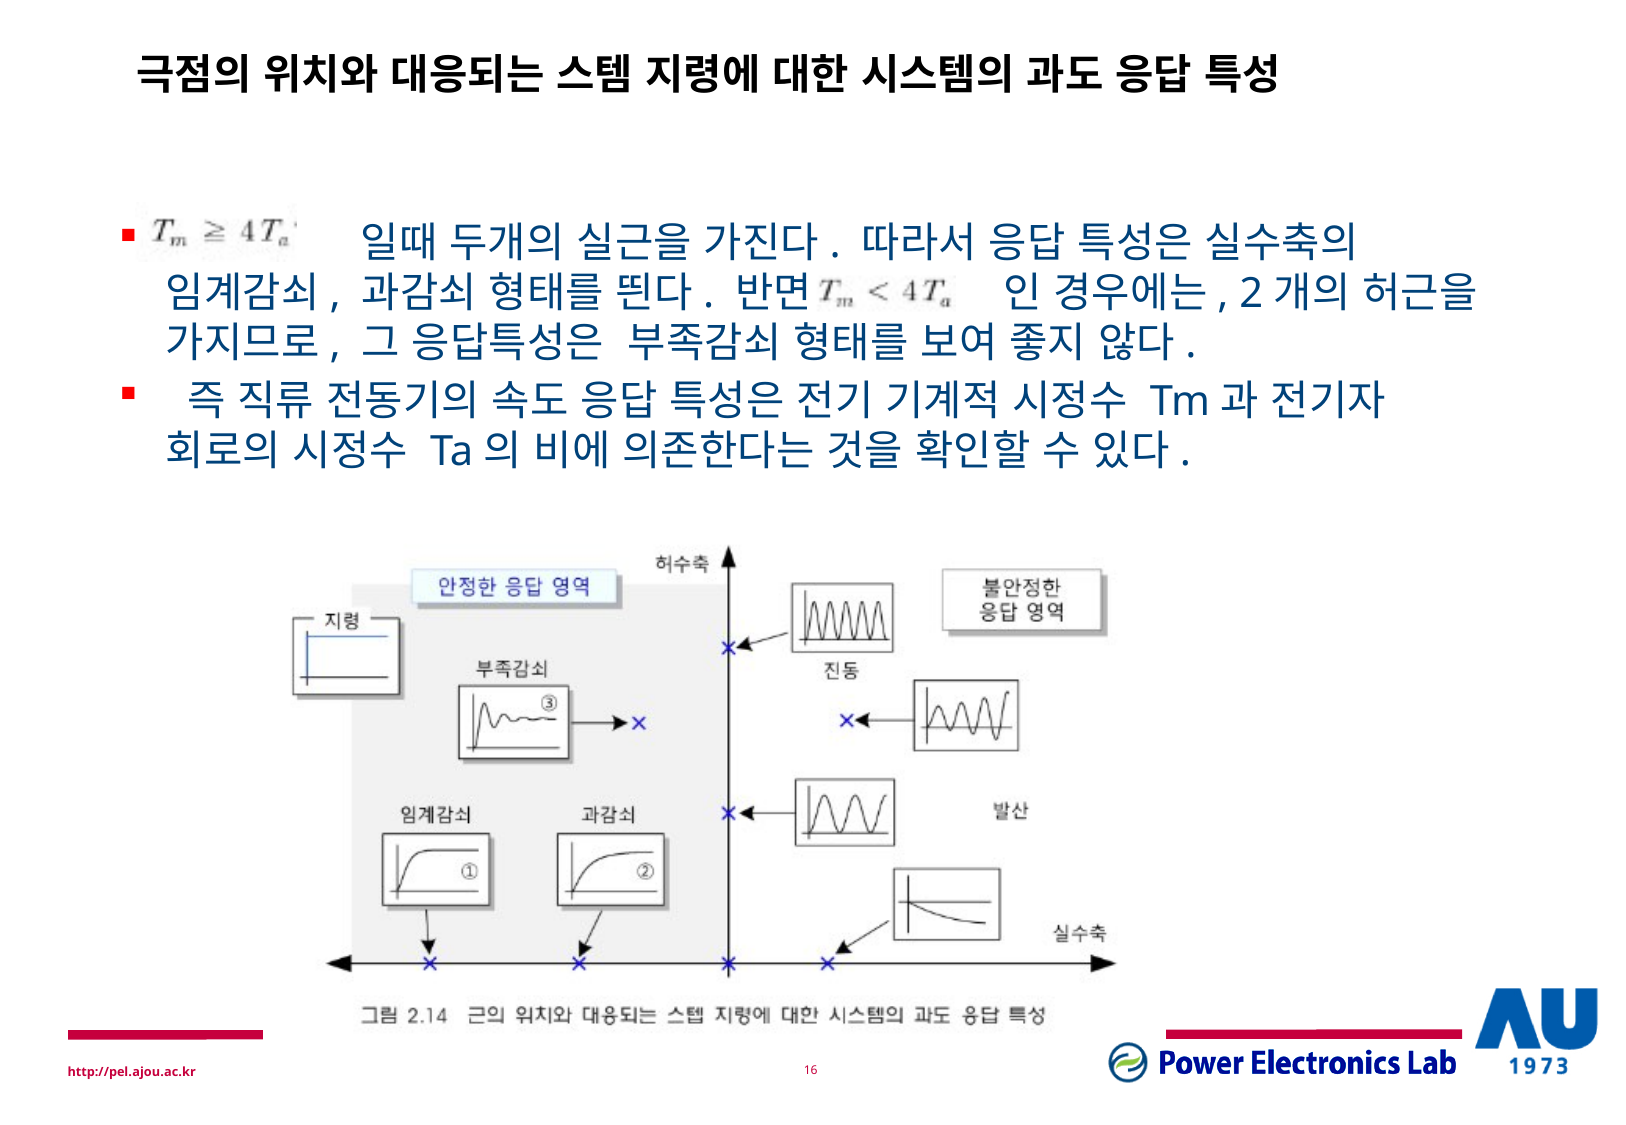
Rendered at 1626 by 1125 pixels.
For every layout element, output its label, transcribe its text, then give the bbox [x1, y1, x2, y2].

picture [1469, 984, 1610, 1079]
picture [1158, 1046, 1456, 1077]
picture [134, 201, 298, 262]
title 극점의 위치와 대응되는 스템 지령에 대한 시스템의 과도 응답 특성 [120, 27, 1475, 118]
picture [808, 263, 957, 324]
slide_number 15 [768, 1050, 853, 1096]
list 일때 두개의 실근을 가진다. 따라서 응답 특성은 실수축의 임계감쇠, 과감쇠 형태를 띈다. 반면에 인 경우에는, 2개의 허근을 가지므로, 그 응답특성은 부족감쇠 형태를 보여 좋지 않다. 즉 직류 전동기의 속도 응답 특성은 전기 기계적 시정수 Tm과 전기자 회로의 시정수 Ta의 비에 의존한다는 것을 확인할 수 있다. [103, 207, 1517, 965]
picture [263, 503, 1166, 1084]
